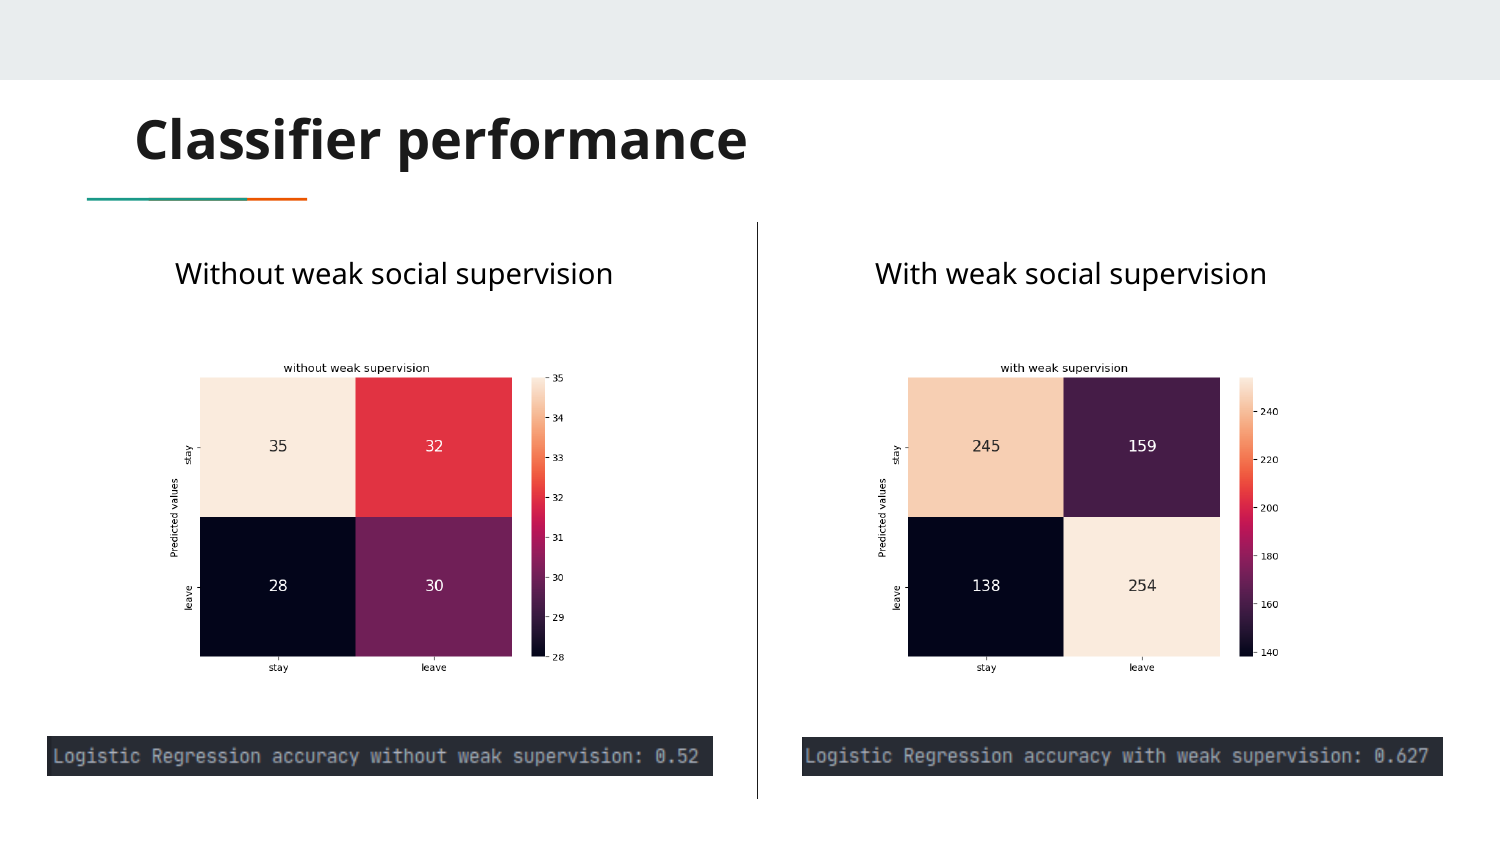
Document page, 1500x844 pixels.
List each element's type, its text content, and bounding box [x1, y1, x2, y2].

title Classifier performance [119, 90, 1381, 179]
picture [868, 353, 1308, 683]
text_box With weak social supervision [860, 240, 1355, 329]
text_box Without weak social supervision [160, 240, 655, 329]
picture [801, 737, 1443, 776]
picture [46, 736, 713, 777]
picture [160, 353, 600, 683]
